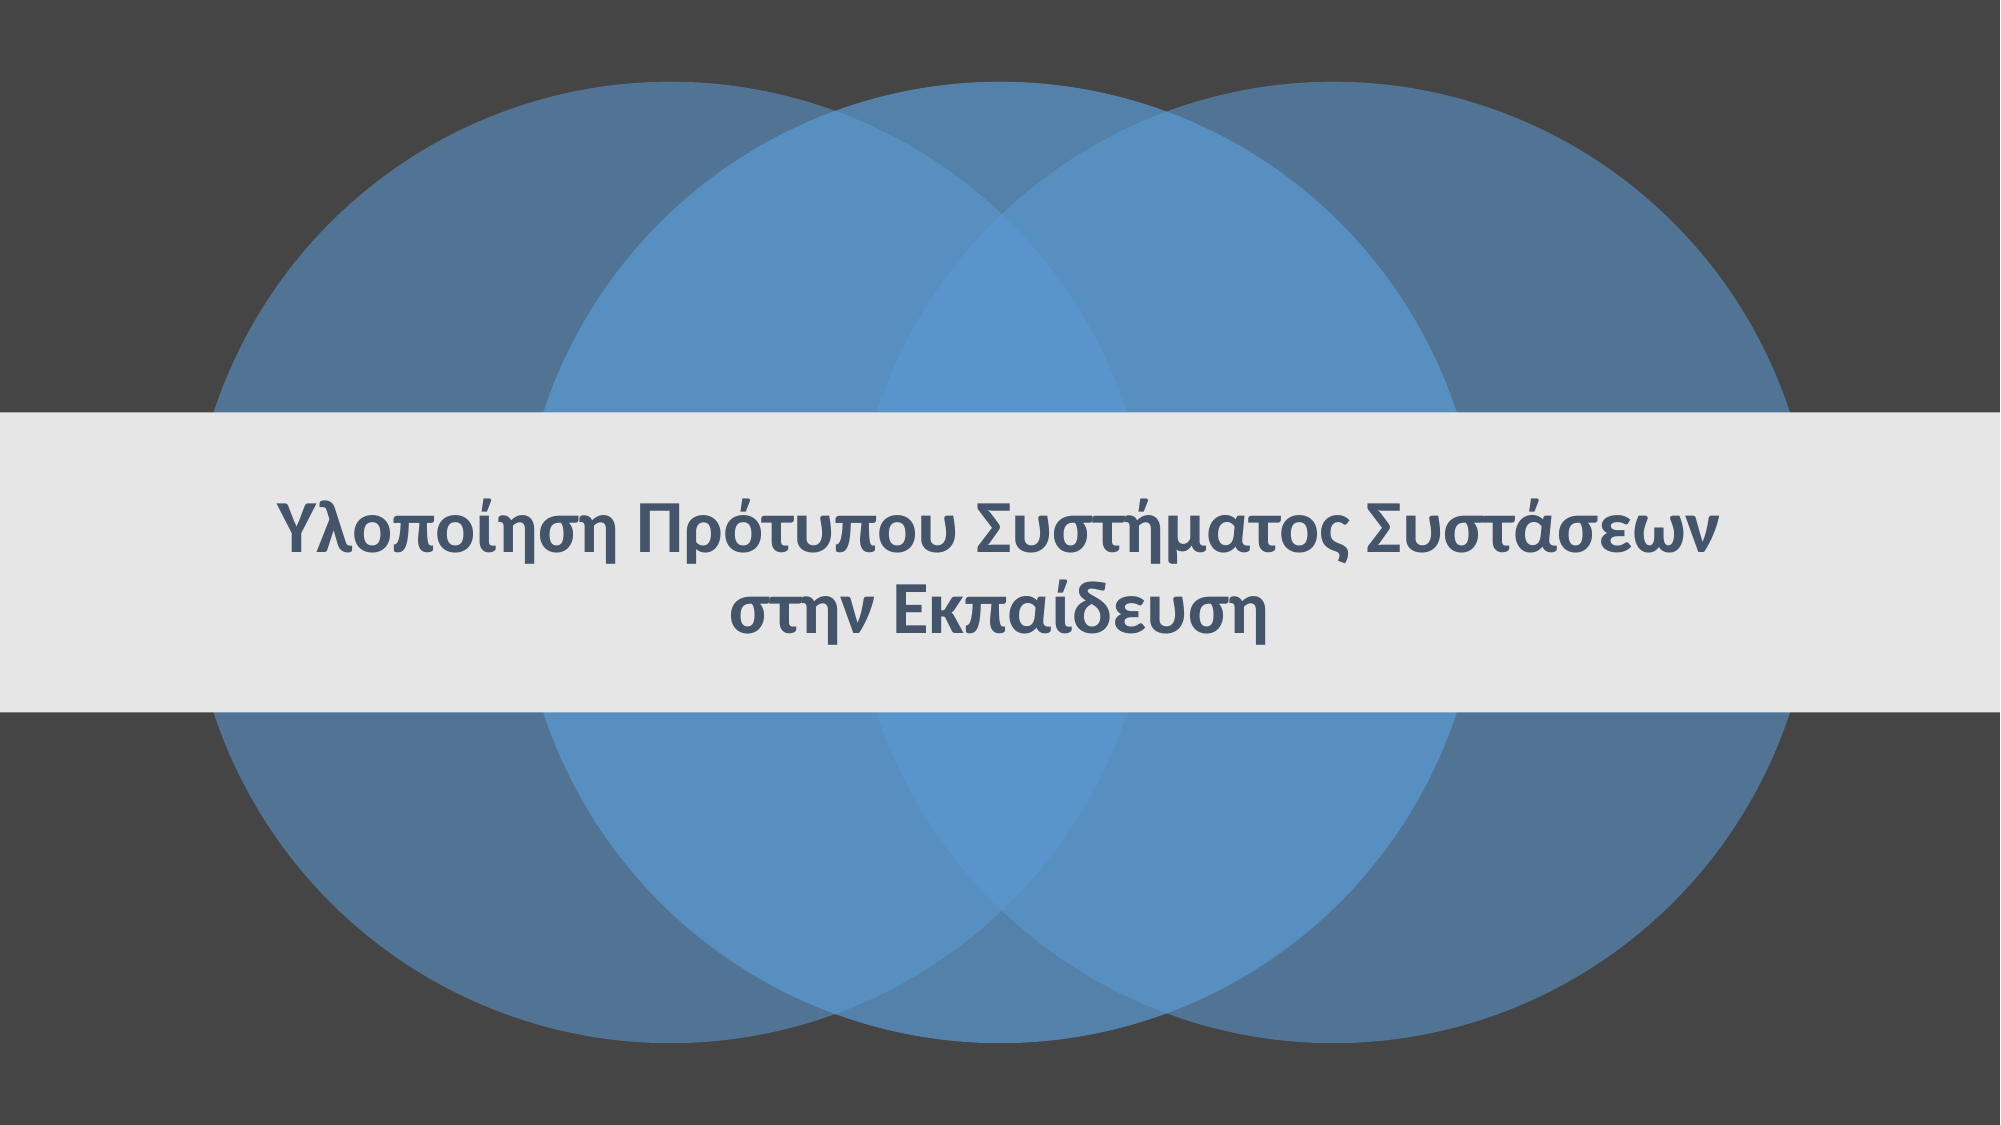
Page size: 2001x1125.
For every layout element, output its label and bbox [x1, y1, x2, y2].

text_box [0, 411, 189, 713]
text_box [189, 81, 1814, 1044]
text_box [1814, 411, 2000, 713]
